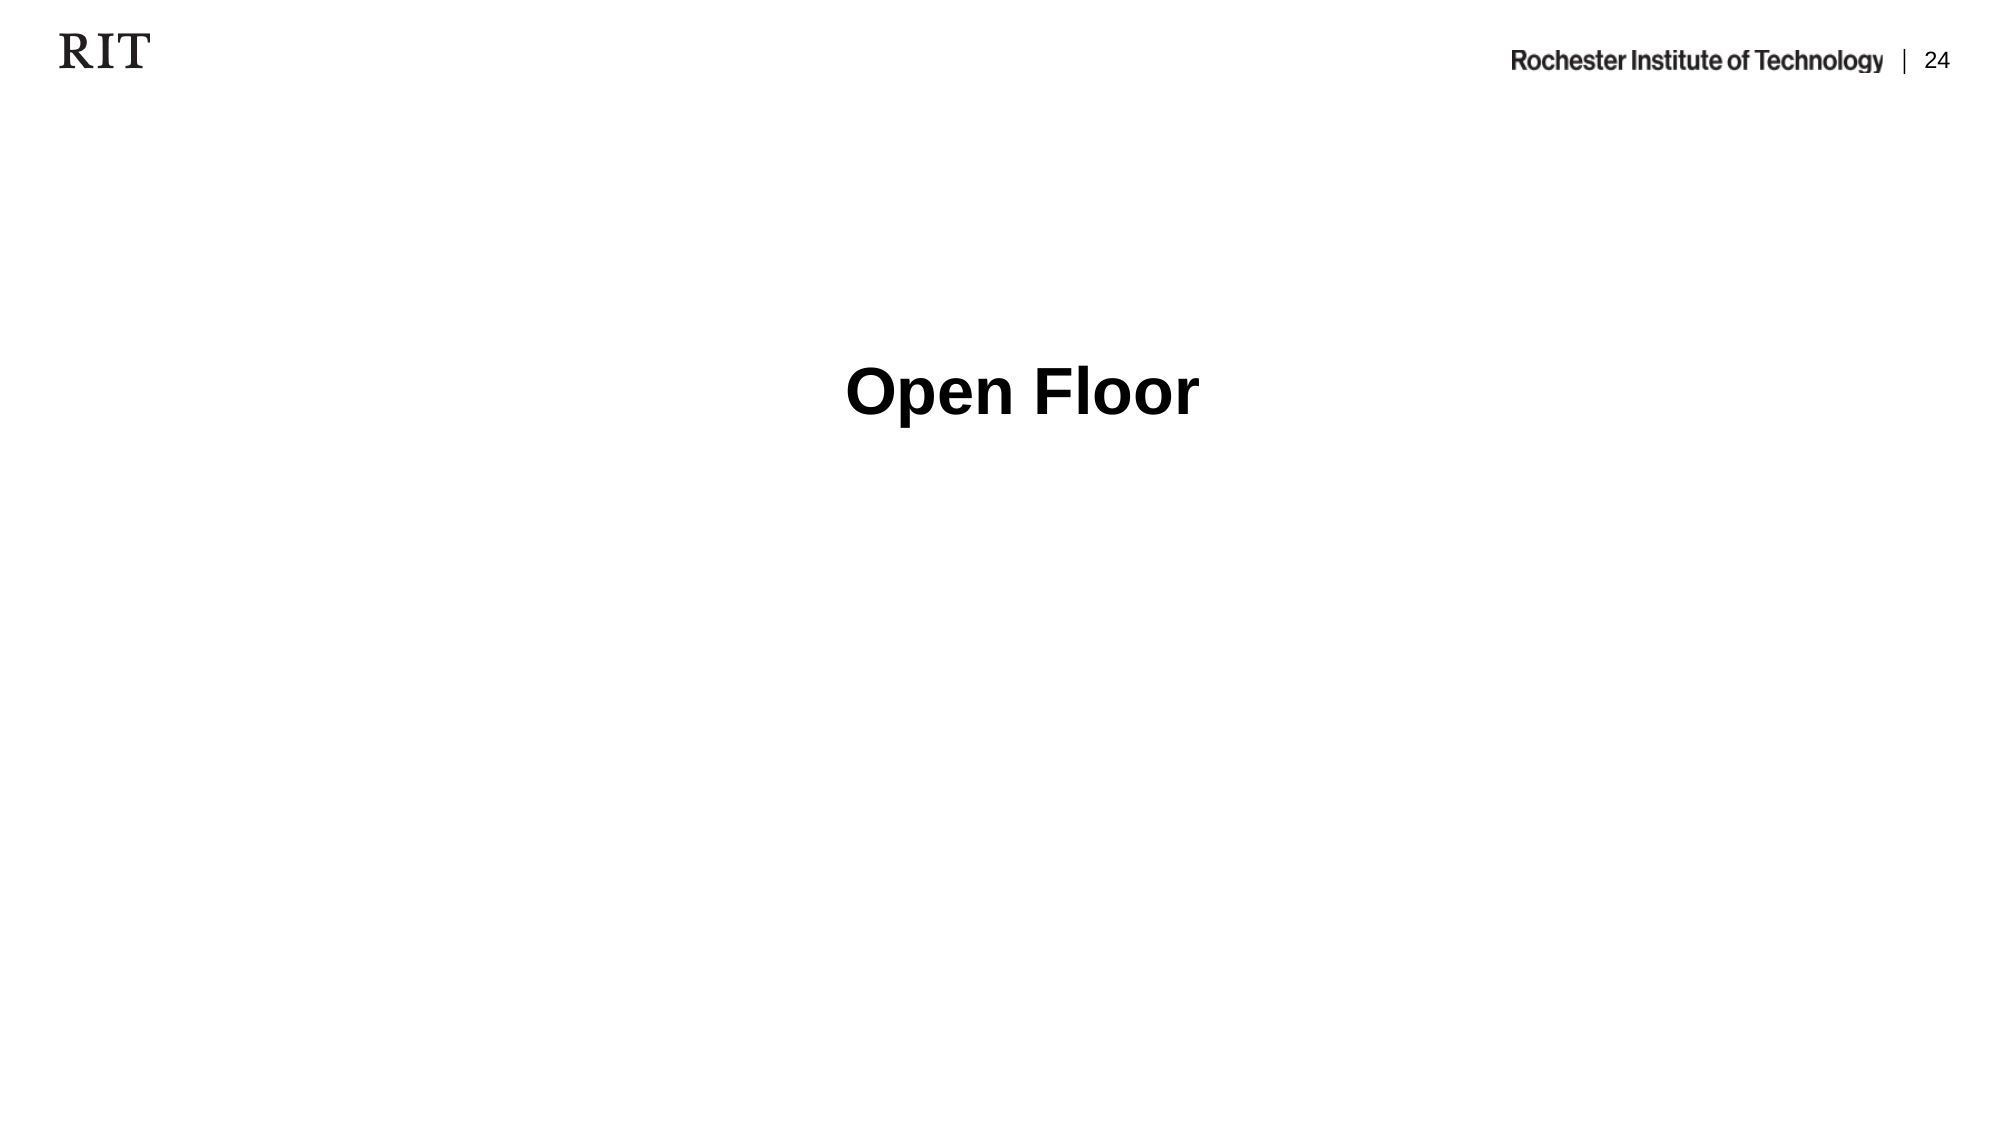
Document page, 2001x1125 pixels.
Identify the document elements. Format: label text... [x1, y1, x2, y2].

list Open Floor [114, 333, 1915, 843]
